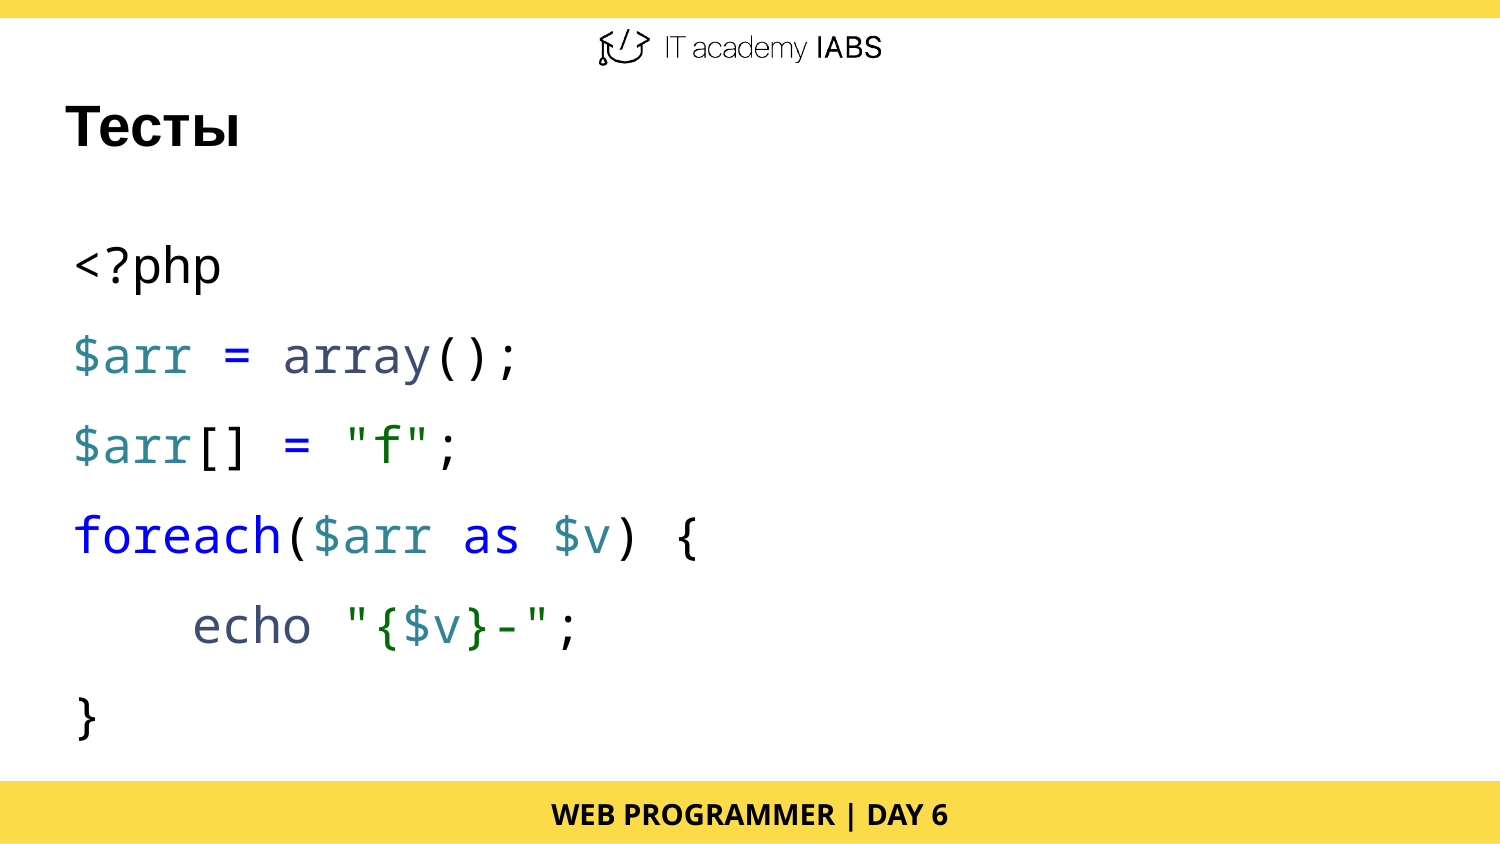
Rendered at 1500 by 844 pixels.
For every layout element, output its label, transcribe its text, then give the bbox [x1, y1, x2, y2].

text_box [0, 781, 340, 844]
text_box Тесты [51, 72, 1449, 167]
text_box [1160, 781, 1500, 844]
text_box <?php $arr = array(); $arr[] = "f"; foreach($arr as $v) { echo "{$v}-"; } [51, 188, 1449, 750]
text_box [0, 0, 1500, 19]
text_box WEB PROGRAMMER | DAY 6 [340, 781, 1160, 844]
picture [591, 17, 887, 71]
